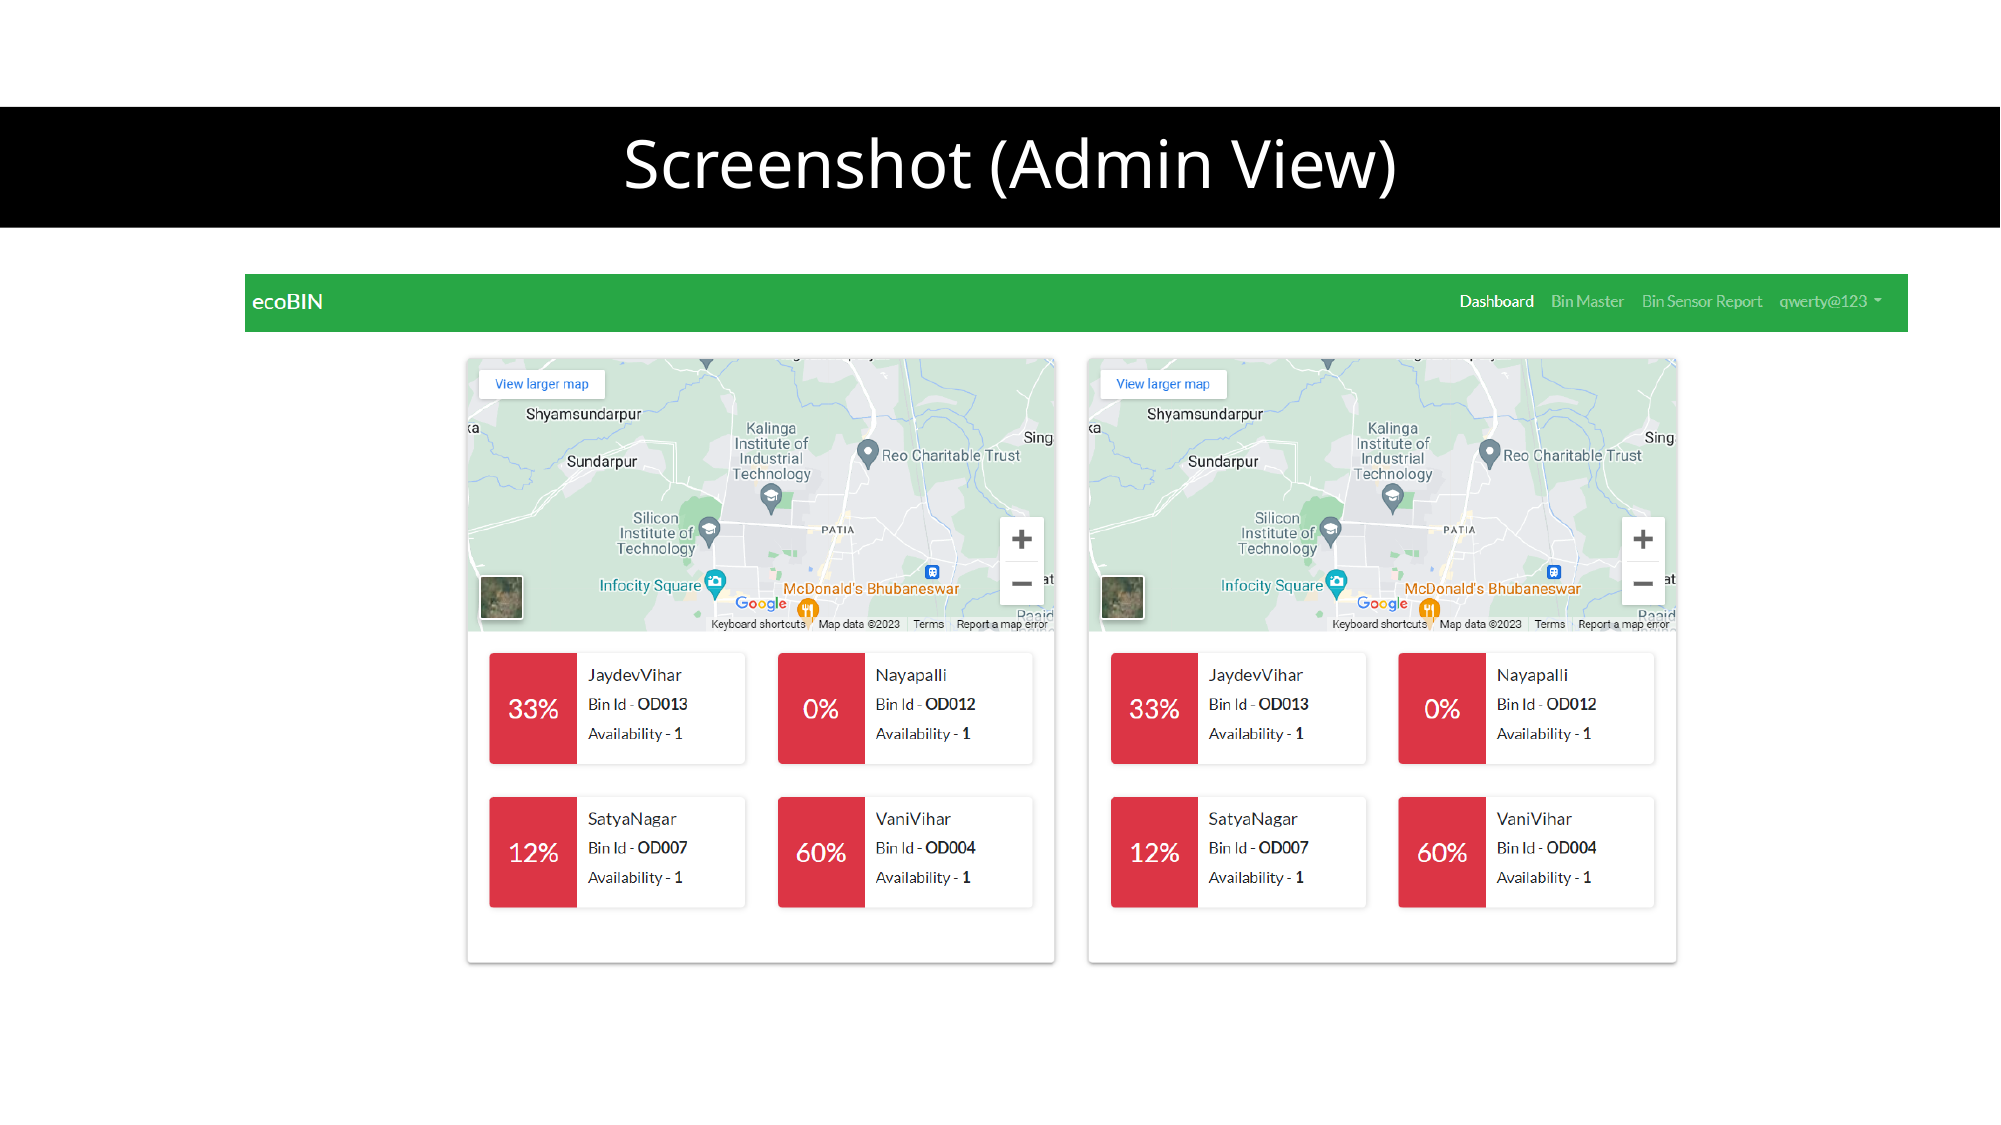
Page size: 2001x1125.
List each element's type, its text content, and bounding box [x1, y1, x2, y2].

text_box [0, 106, 2000, 229]
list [245, 274, 1908, 1069]
title Screenshot (Admin View) [91, 105, 1931, 228]
